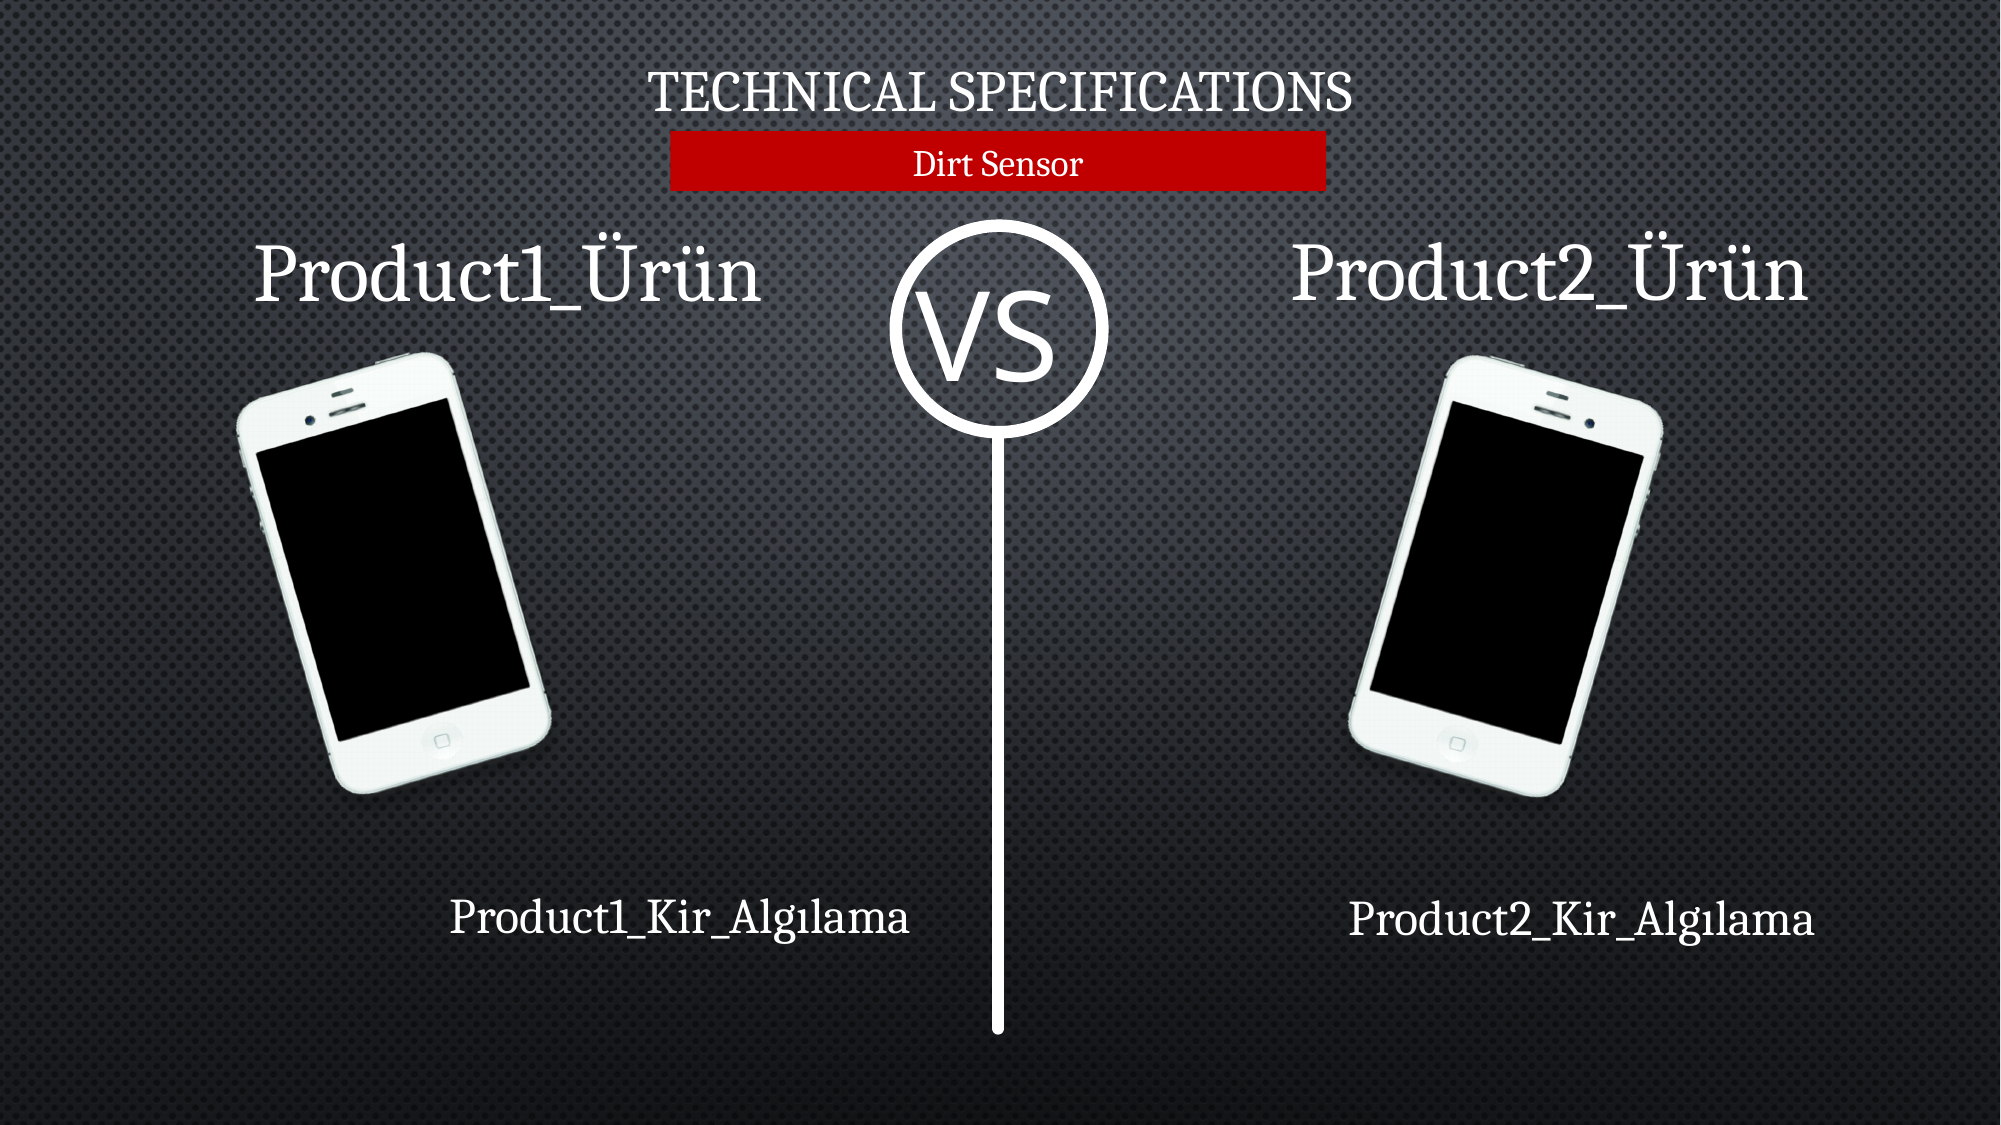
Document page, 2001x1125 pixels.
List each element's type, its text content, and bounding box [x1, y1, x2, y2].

text_box TECHNICAL SPECIFICATIONS [612, 45, 1388, 131]
text_box Product2_Ürün [1275, 209, 1825, 325]
text_box Product2_Kir_Algılama [1334, 877, 1832, 953]
text_box Dirt Sensor [670, 131, 1327, 191]
picture [1301, 325, 1702, 848]
text_box Product1_Kir_Algılama [434, 875, 927, 951]
text_box Product1_Ürün [238, 210, 779, 326]
picture [197, 326, 598, 845]
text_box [895, 225, 1103, 829]
